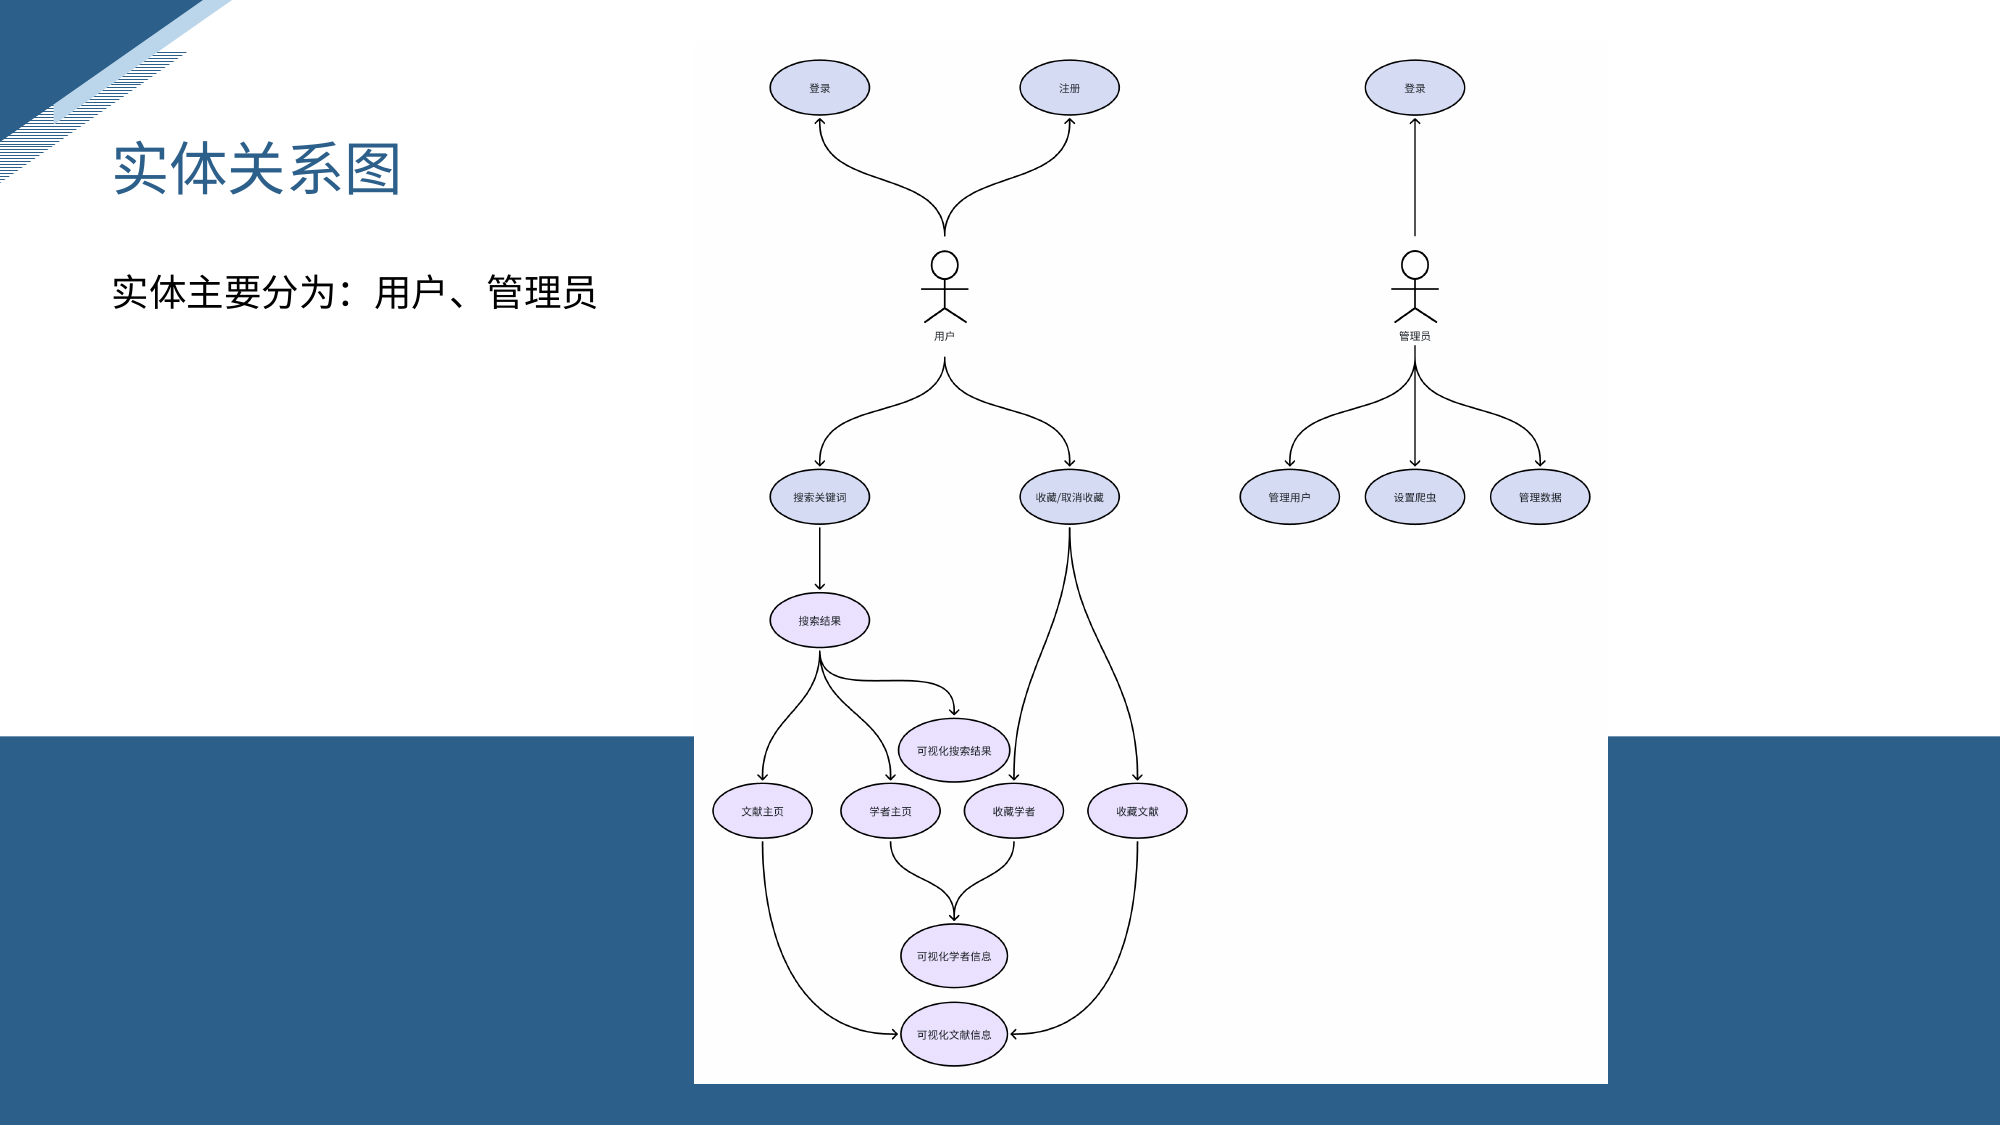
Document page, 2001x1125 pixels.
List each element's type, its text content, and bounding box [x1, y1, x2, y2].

text_box [0, 735, 2000, 1125]
text_box 实体主要分为：用户、管理员 [96, 261, 615, 321]
text_box 实体关系图 [96, 124, 655, 210]
picture [694, 41, 1608, 1084]
